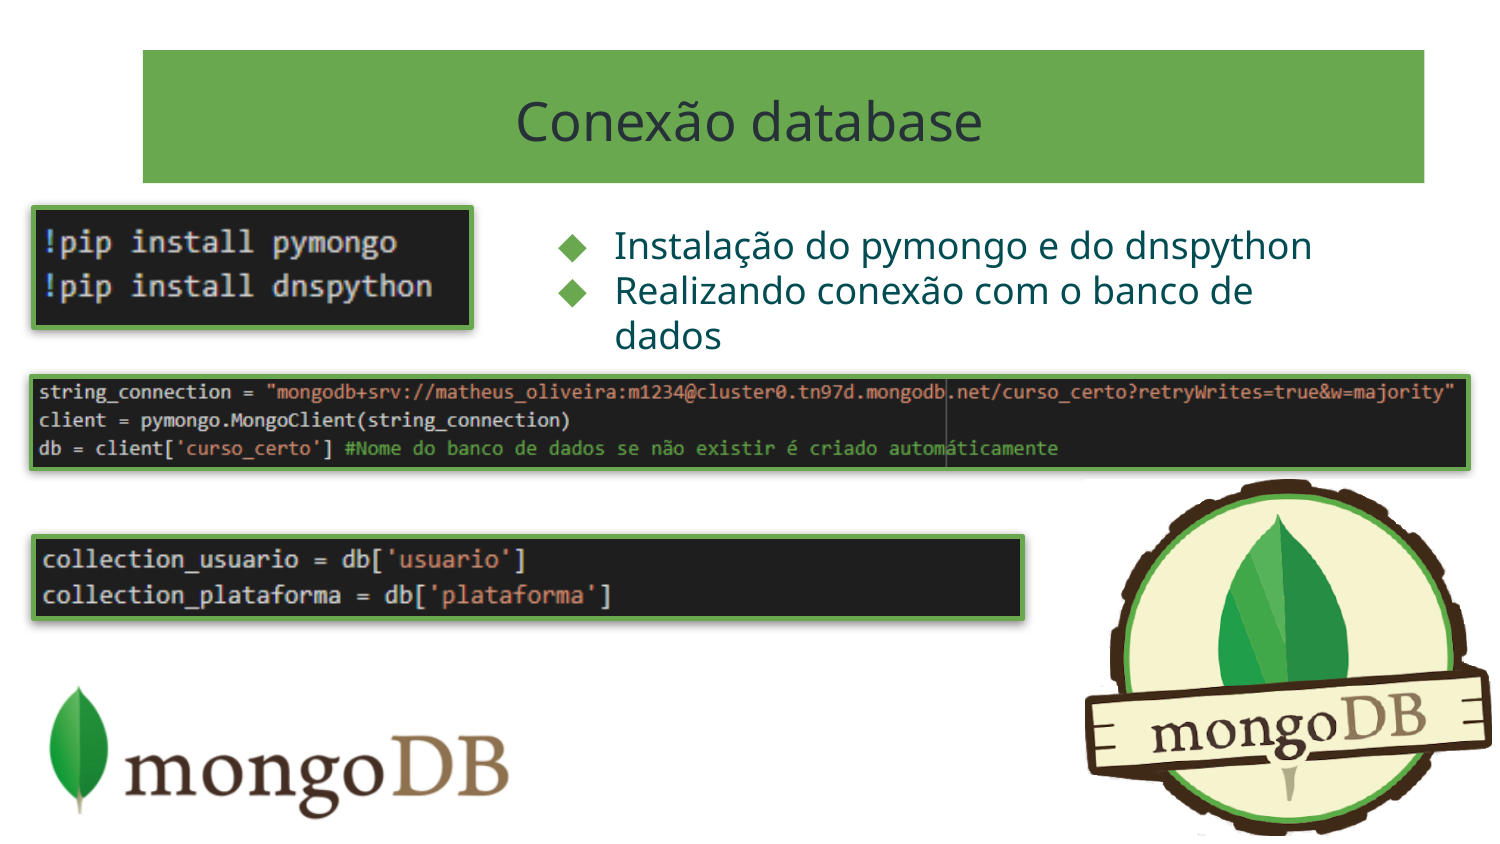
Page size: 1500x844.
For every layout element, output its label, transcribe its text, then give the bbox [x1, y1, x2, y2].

picture [19, 677, 525, 828]
title Conexão database [128, 52, 1372, 168]
picture [35, 538, 1021, 617]
text_box [142, 50, 1425, 184]
picture [33, 378, 1467, 467]
picture [35, 209, 470, 326]
text_box Instalação do pymongo e do dnspython Realizando conexão com o banco de dados [524, 206, 1377, 372]
picture [1084, 479, 1492, 837]
